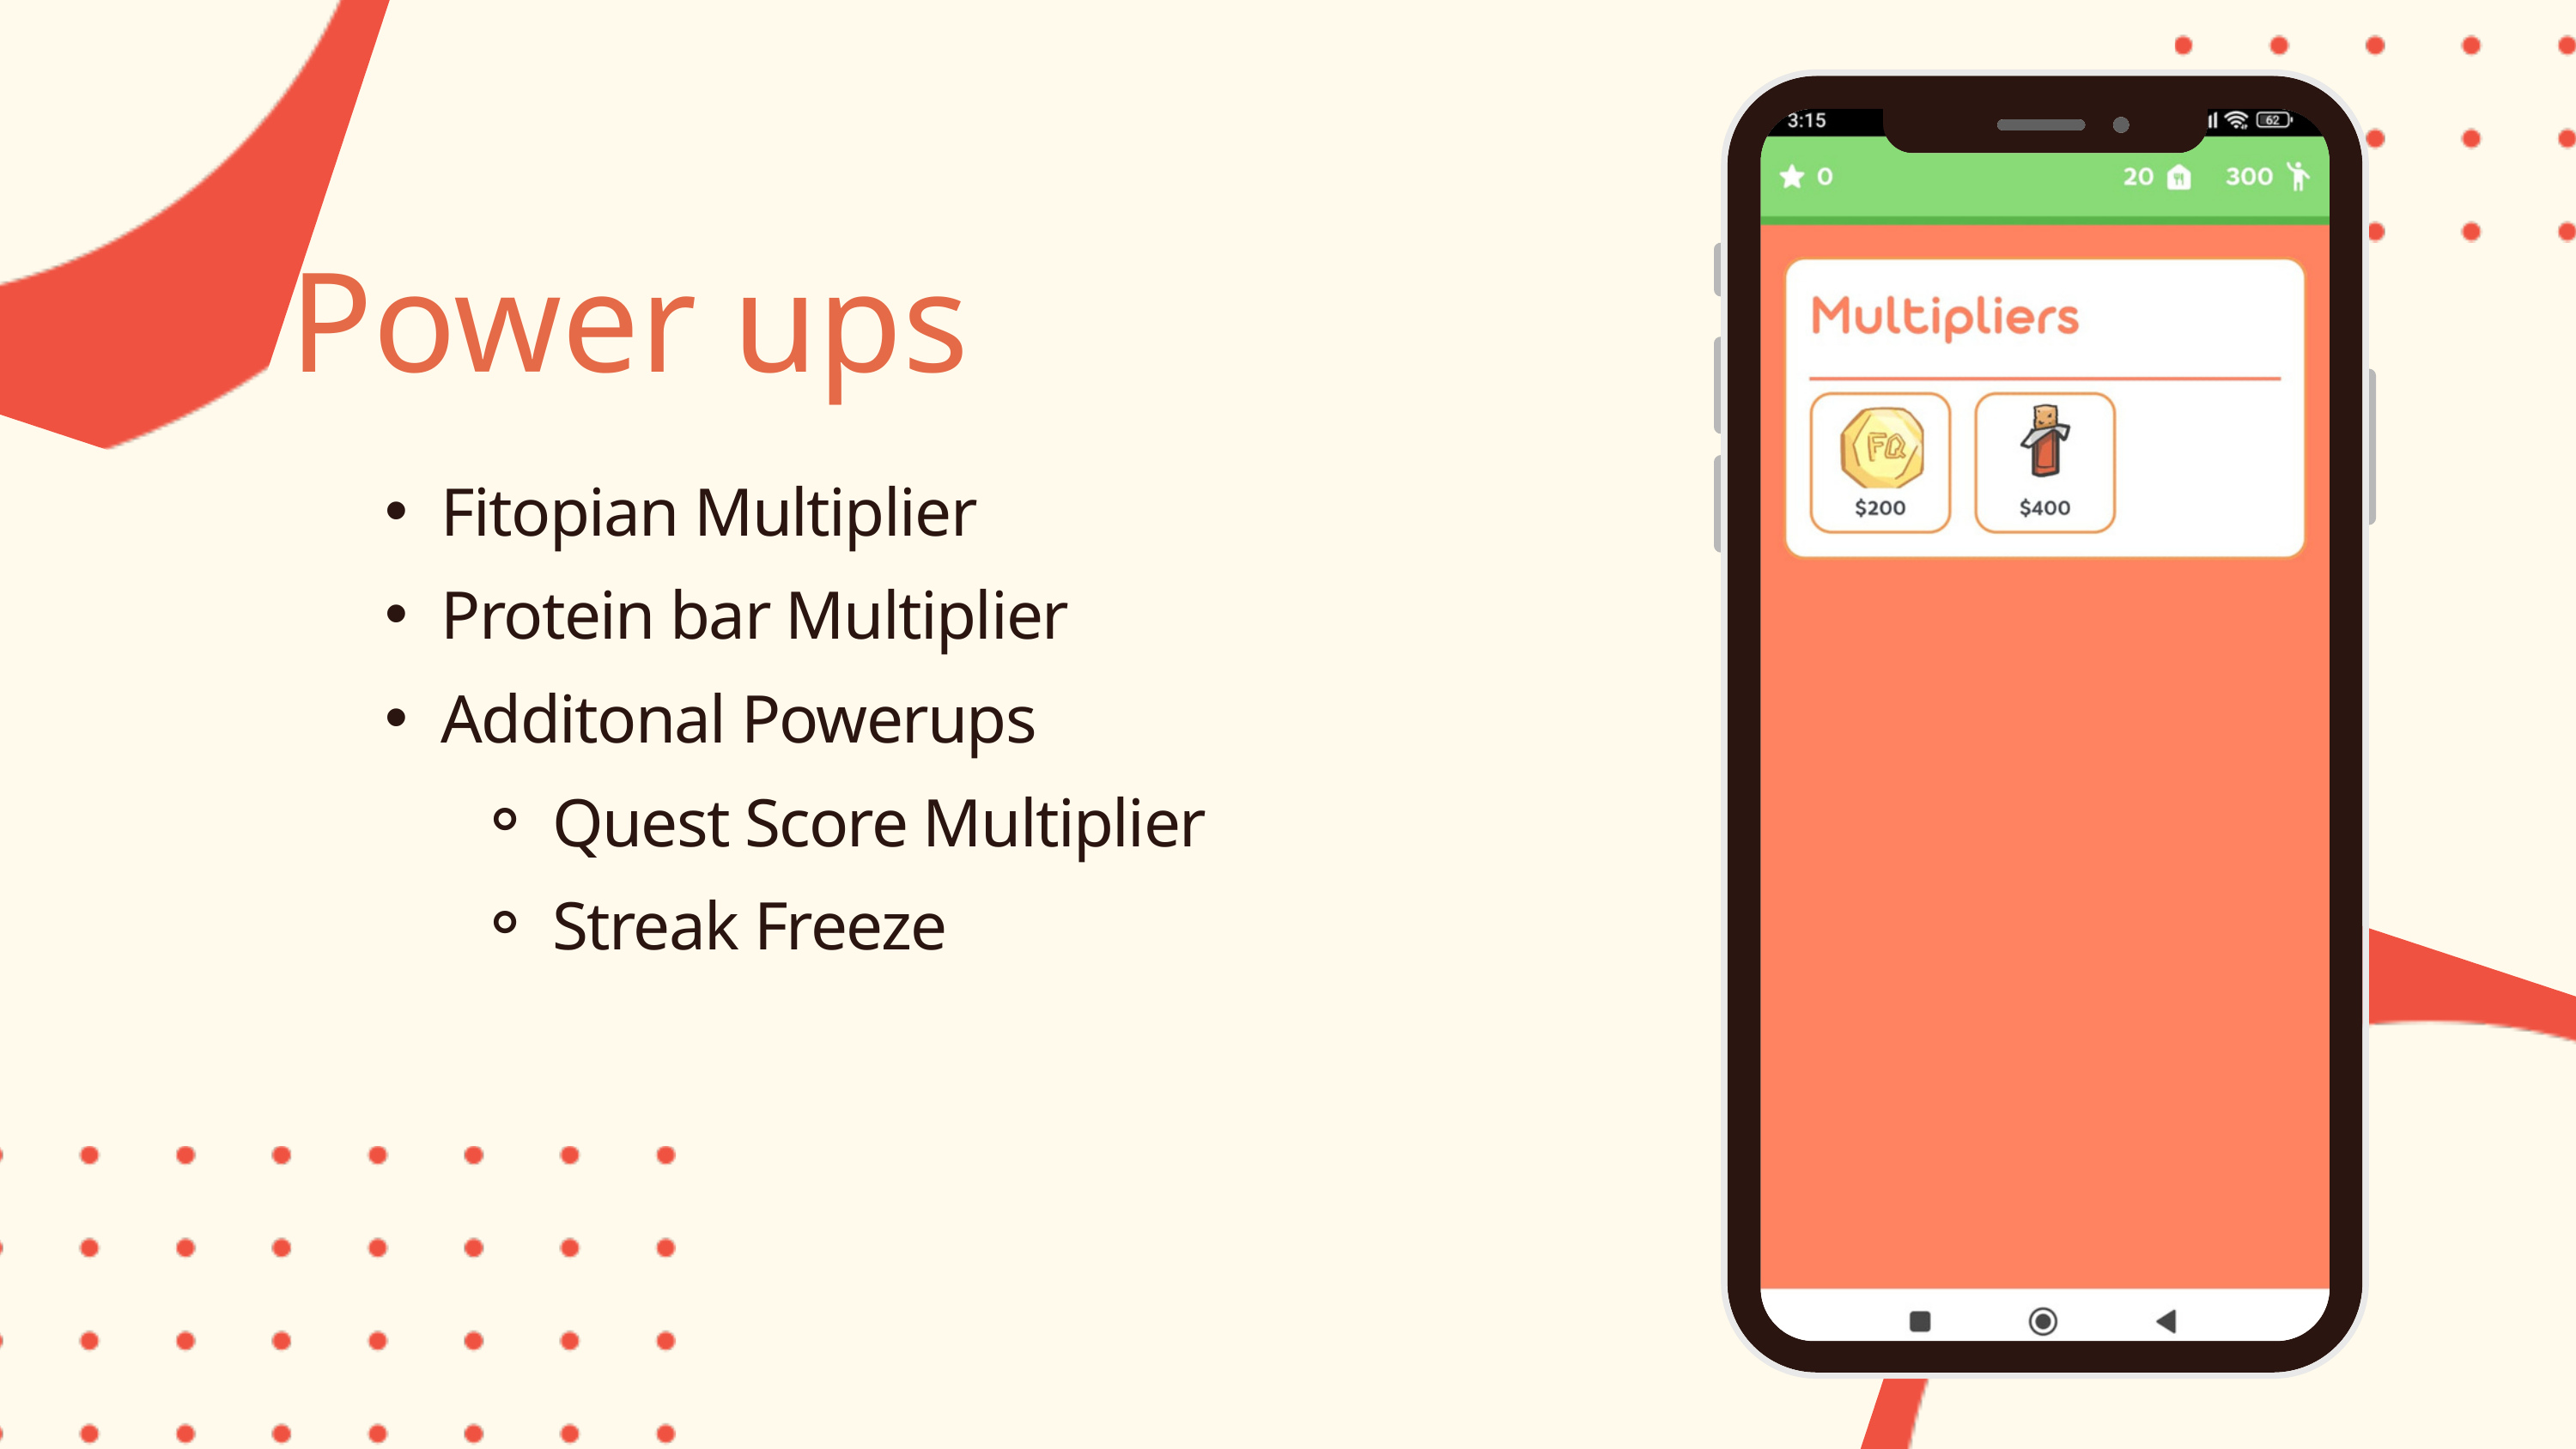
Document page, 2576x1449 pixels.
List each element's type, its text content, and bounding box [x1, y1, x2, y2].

text_box [0, 0, 390, 490]
text_box [0, 1146, 677, 1449]
text_box [1860, 931, 2576, 1449]
text_box Fitopian Multiplier Protein bar Multiplier Additonal Powerups Quest Score Multiplier Streak Freeze [329, 445, 1476, 1067]
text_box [1713, 69, 2377, 1379]
text_box Power ups [289, 233, 1615, 400]
text_box [2174, 0, 2576, 243]
